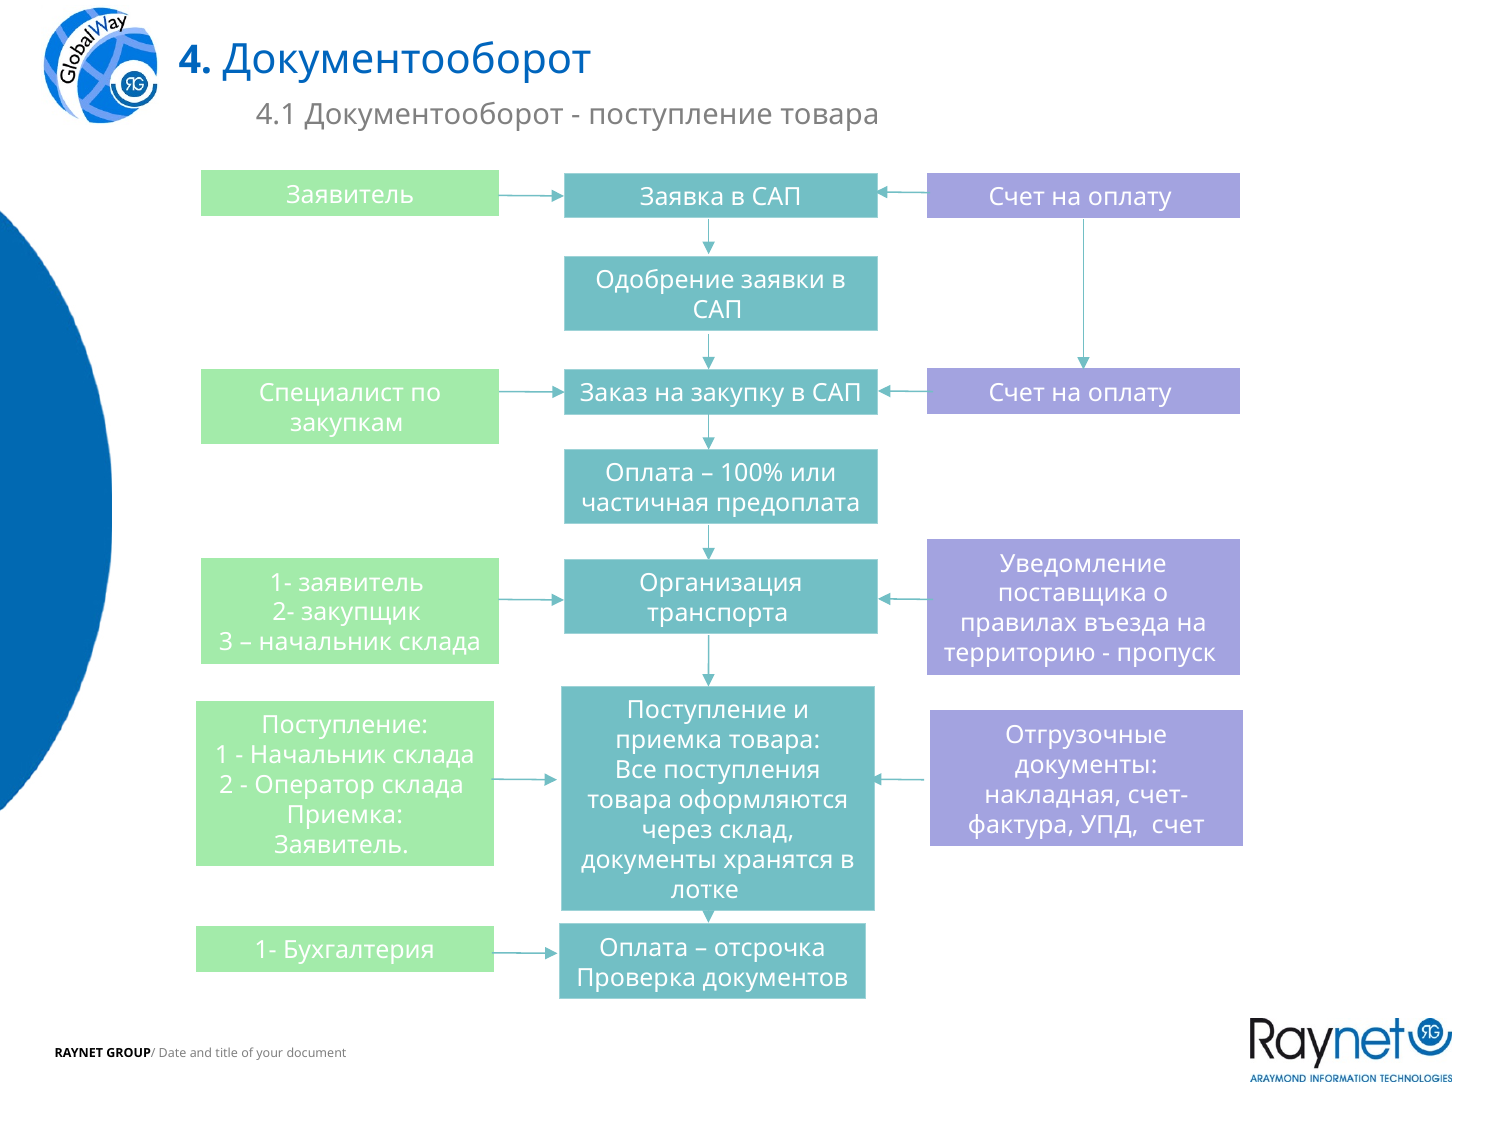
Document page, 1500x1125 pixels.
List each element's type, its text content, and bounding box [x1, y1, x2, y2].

text_box Уведомление поставщика о правилах въезда на территорию - пропуск [927, 539, 1240, 675]
text_box Заявитель [201, 170, 499, 216]
text_box Одобрение заявки в САП [564, 256, 878, 331]
text_box Поступление и приемка товара: Все поступления товара оформляются через склад, документы хранятся в лотке [561, 686, 875, 911]
text_box 4.1 Документооборот - поступление товара [167, 87, 1351, 138]
text_box Специалист по закупкам [201, 369, 499, 444]
text_box Отгрузочные документы: накладная, счет-фактура, УПД, счет [930, 710, 1243, 846]
text_box 4. Документооборот [165, 24, 1277, 89]
picture [1250, 1018, 1452, 1082]
text_box 1- Бухгалтерия [196, 926, 494, 972]
text_box Счет на оплату [927, 368, 1240, 414]
text_box Заявка в САП [564, 173, 878, 218]
text_box Организация транспорта [564, 559, 878, 634]
text_box Заказ на закупку в САП [564, 369, 878, 415]
text_box Оплата – отсрочка Проверка документов [559, 923, 866, 999]
picture [0, 0, 159, 1125]
text_box Счет на оплату [927, 173, 1240, 218]
text_box 1- заявитель 2- закупщик 3 – начальник склада [201, 558, 499, 664]
text_box Поступление: 1 - Начальник склада 2 - Оператор склада Приемка: Заявитель. [196, 701, 494, 866]
text_box Оплата – 100% или частичная предоплата [564, 449, 878, 524]
